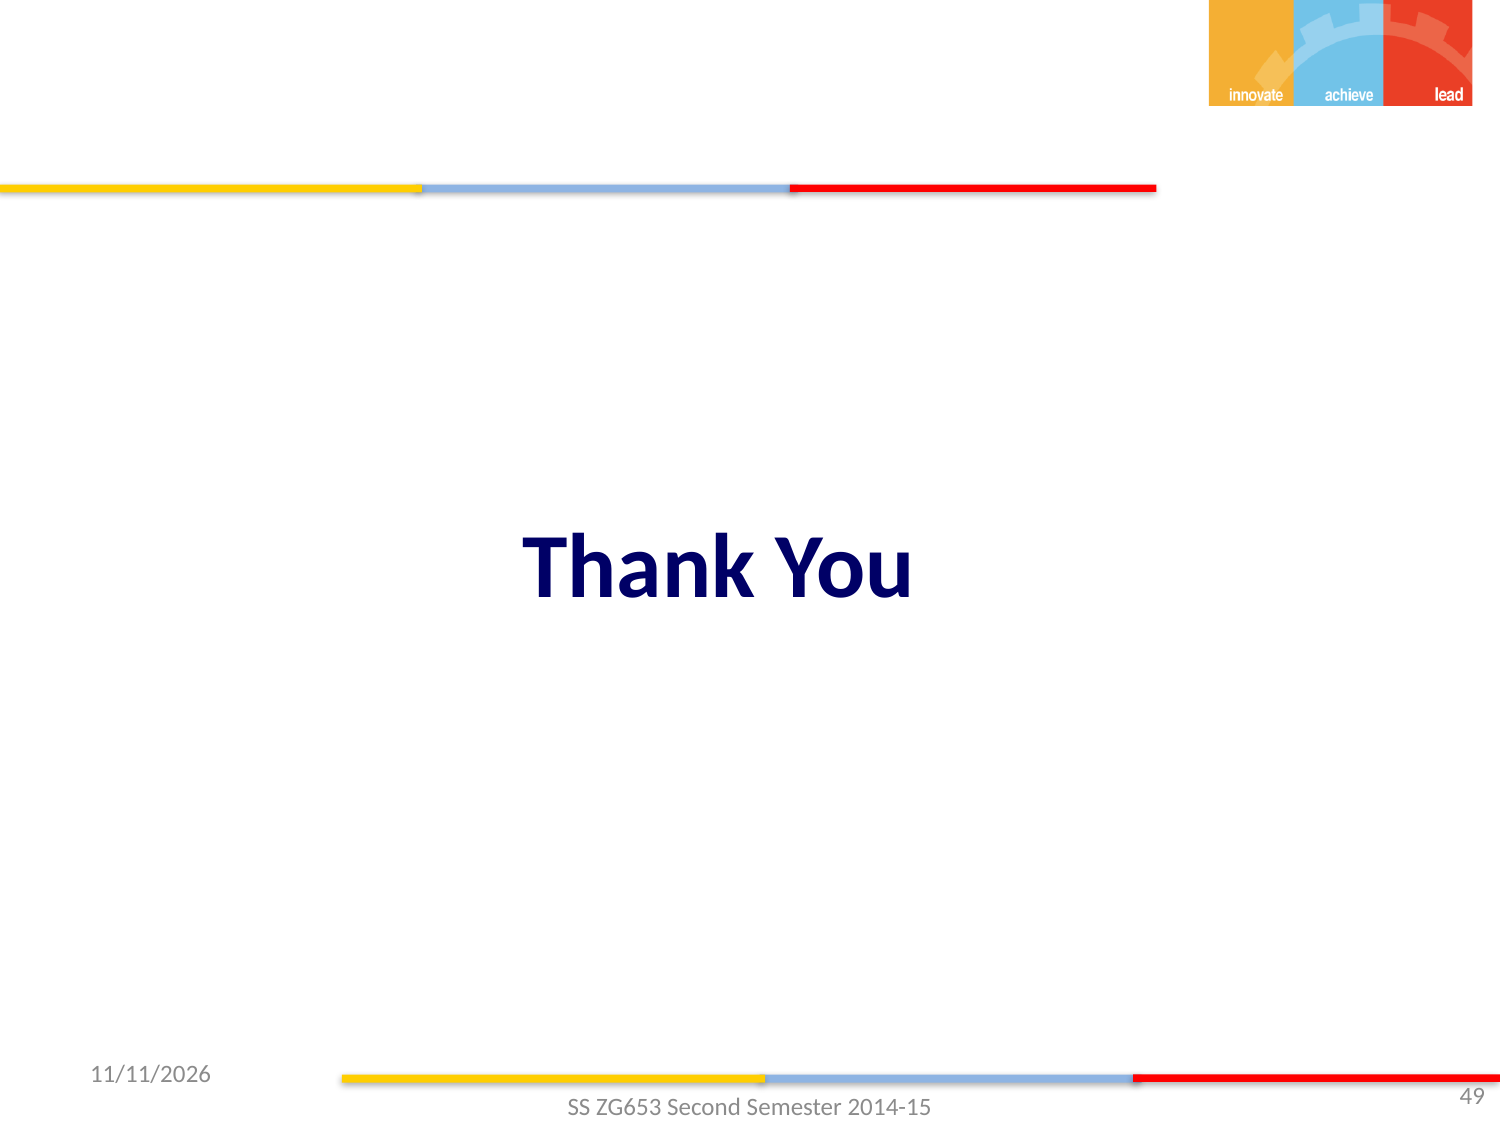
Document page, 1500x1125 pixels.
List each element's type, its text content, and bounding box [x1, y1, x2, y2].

footer SS ZG653 Second Semester 2014-15 [512, 1074, 988, 1125]
picture [1208, 0, 1473, 106]
text_box Thank You [274, 498, 1163, 624]
text_box [789, 184, 1157, 193]
text_box [425, 1074, 512, 1083]
text_box [1132, 1074, 1149, 1083]
text_box [988, 1074, 1130, 1083]
slide_number 49 [1149, 1065, 1500, 1125]
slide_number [75, 1042, 425, 1103]
text_box [0, 184, 423, 193]
text_box [423, 184, 788, 193]
